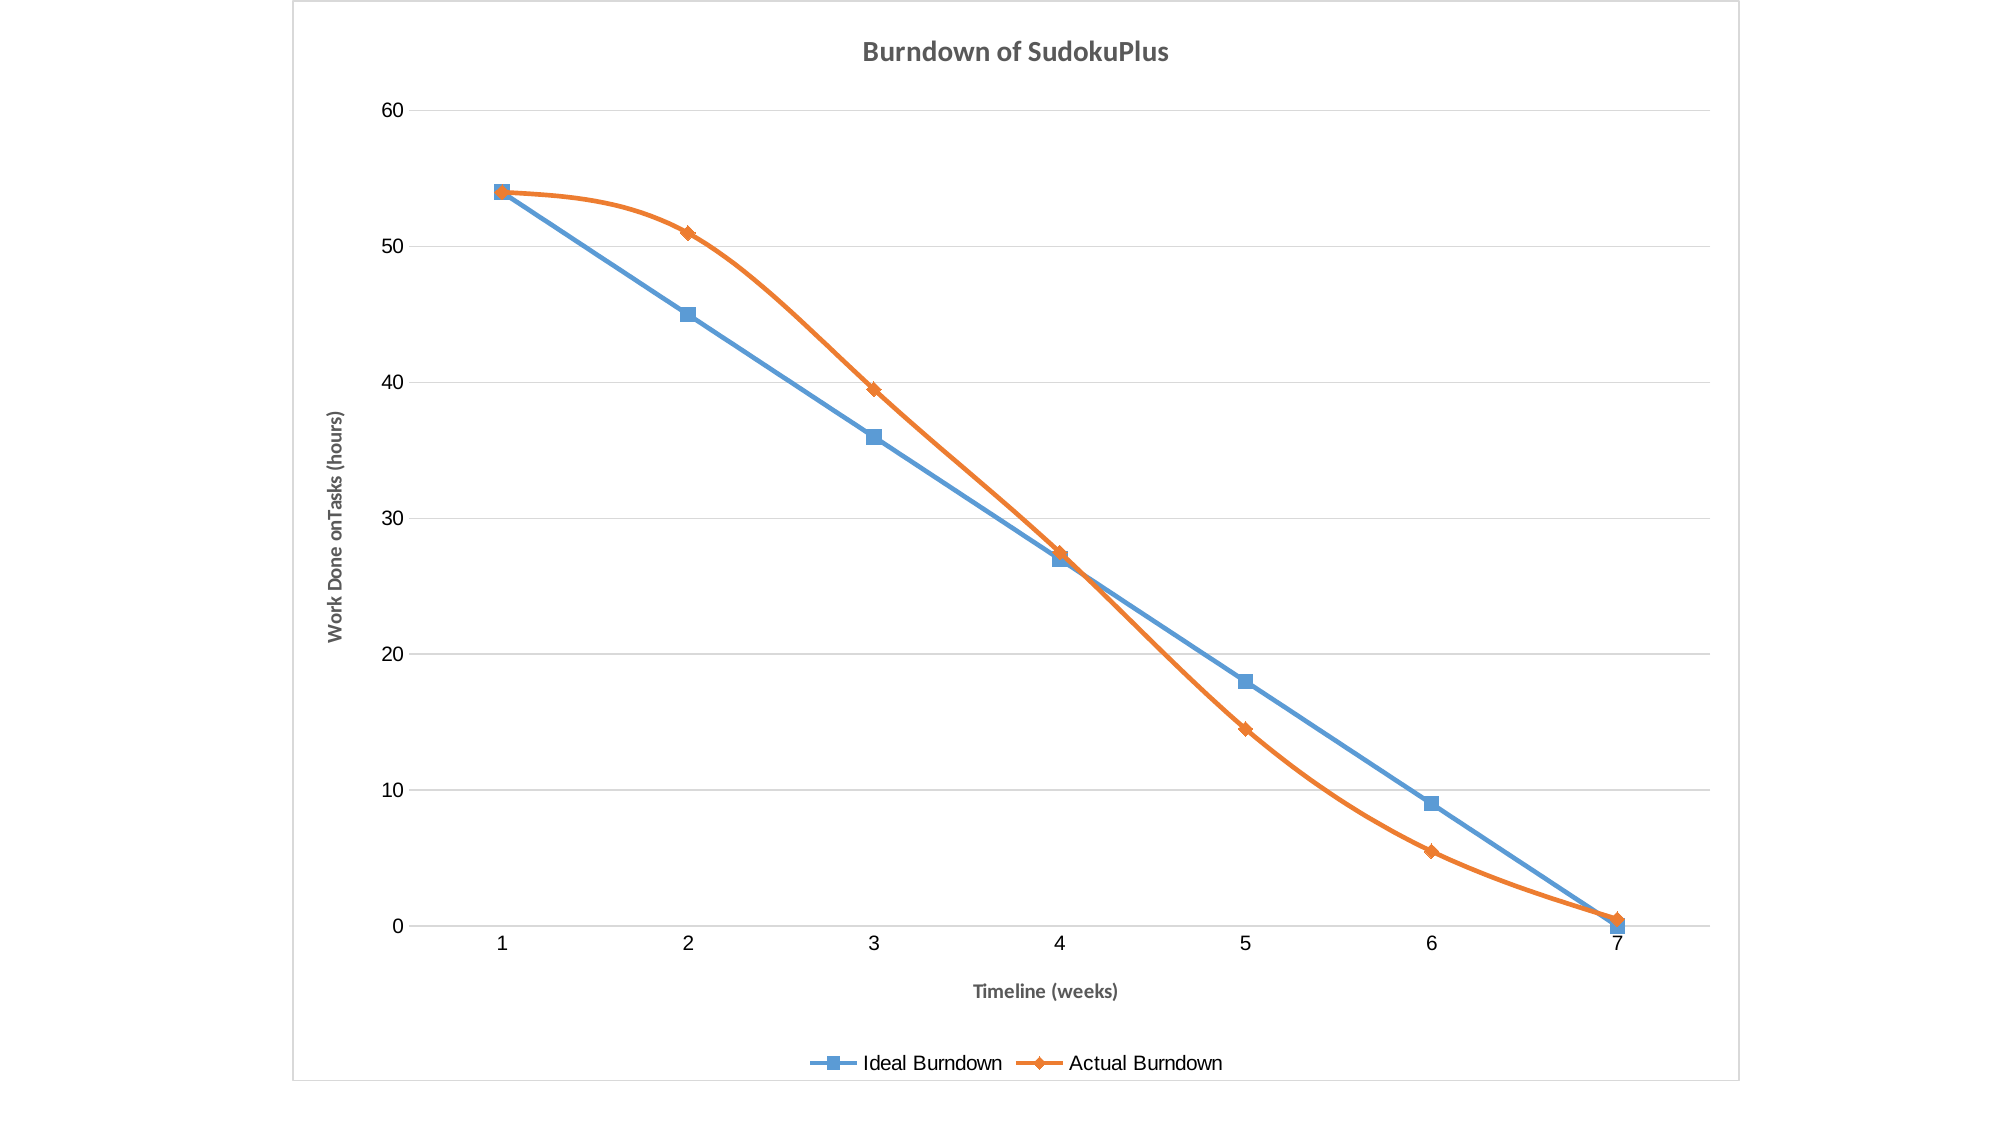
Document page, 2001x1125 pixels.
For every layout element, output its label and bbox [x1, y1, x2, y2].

chart [291, 0, 1741, 1082]
